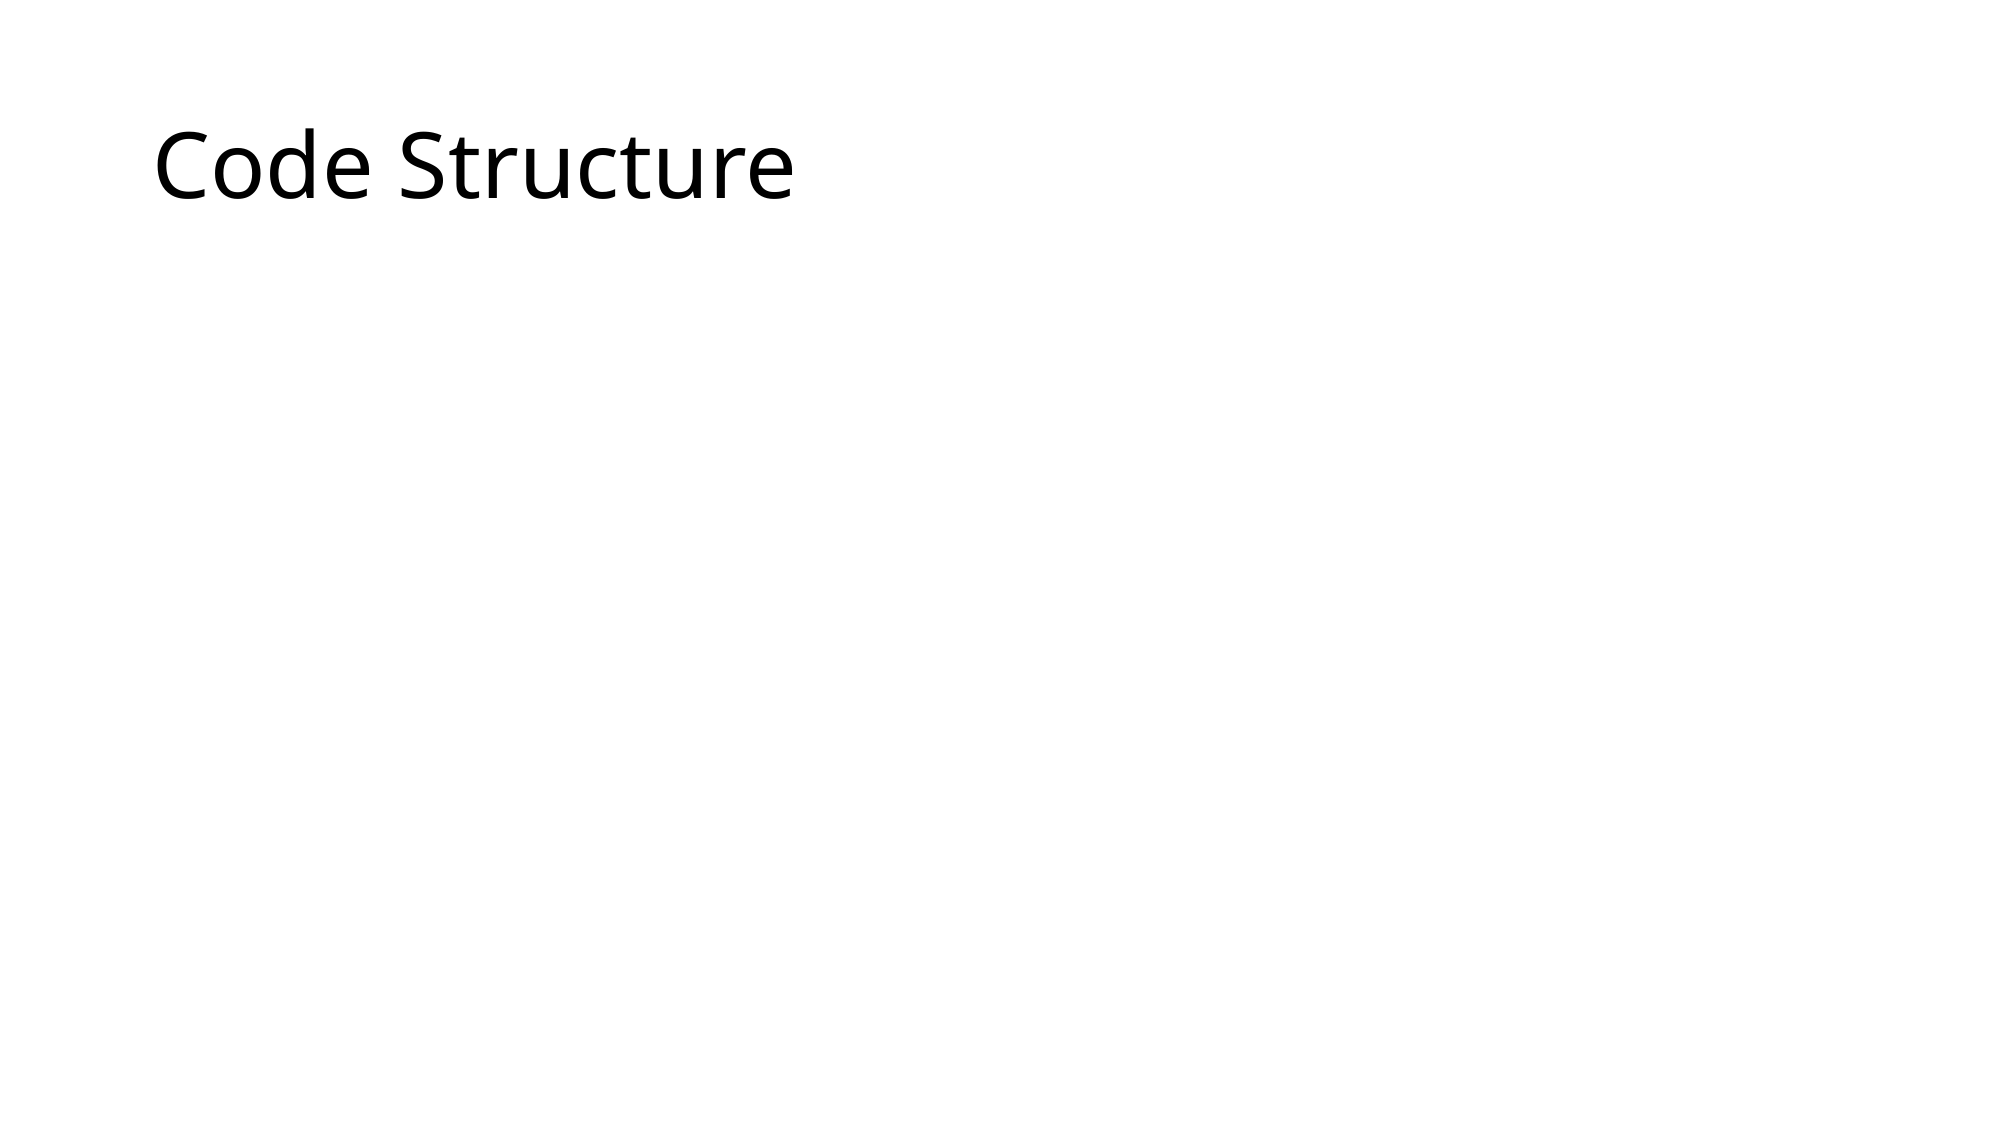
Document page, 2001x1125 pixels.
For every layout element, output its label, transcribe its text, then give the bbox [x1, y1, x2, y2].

title Code Structure [137, 59, 1863, 278]
